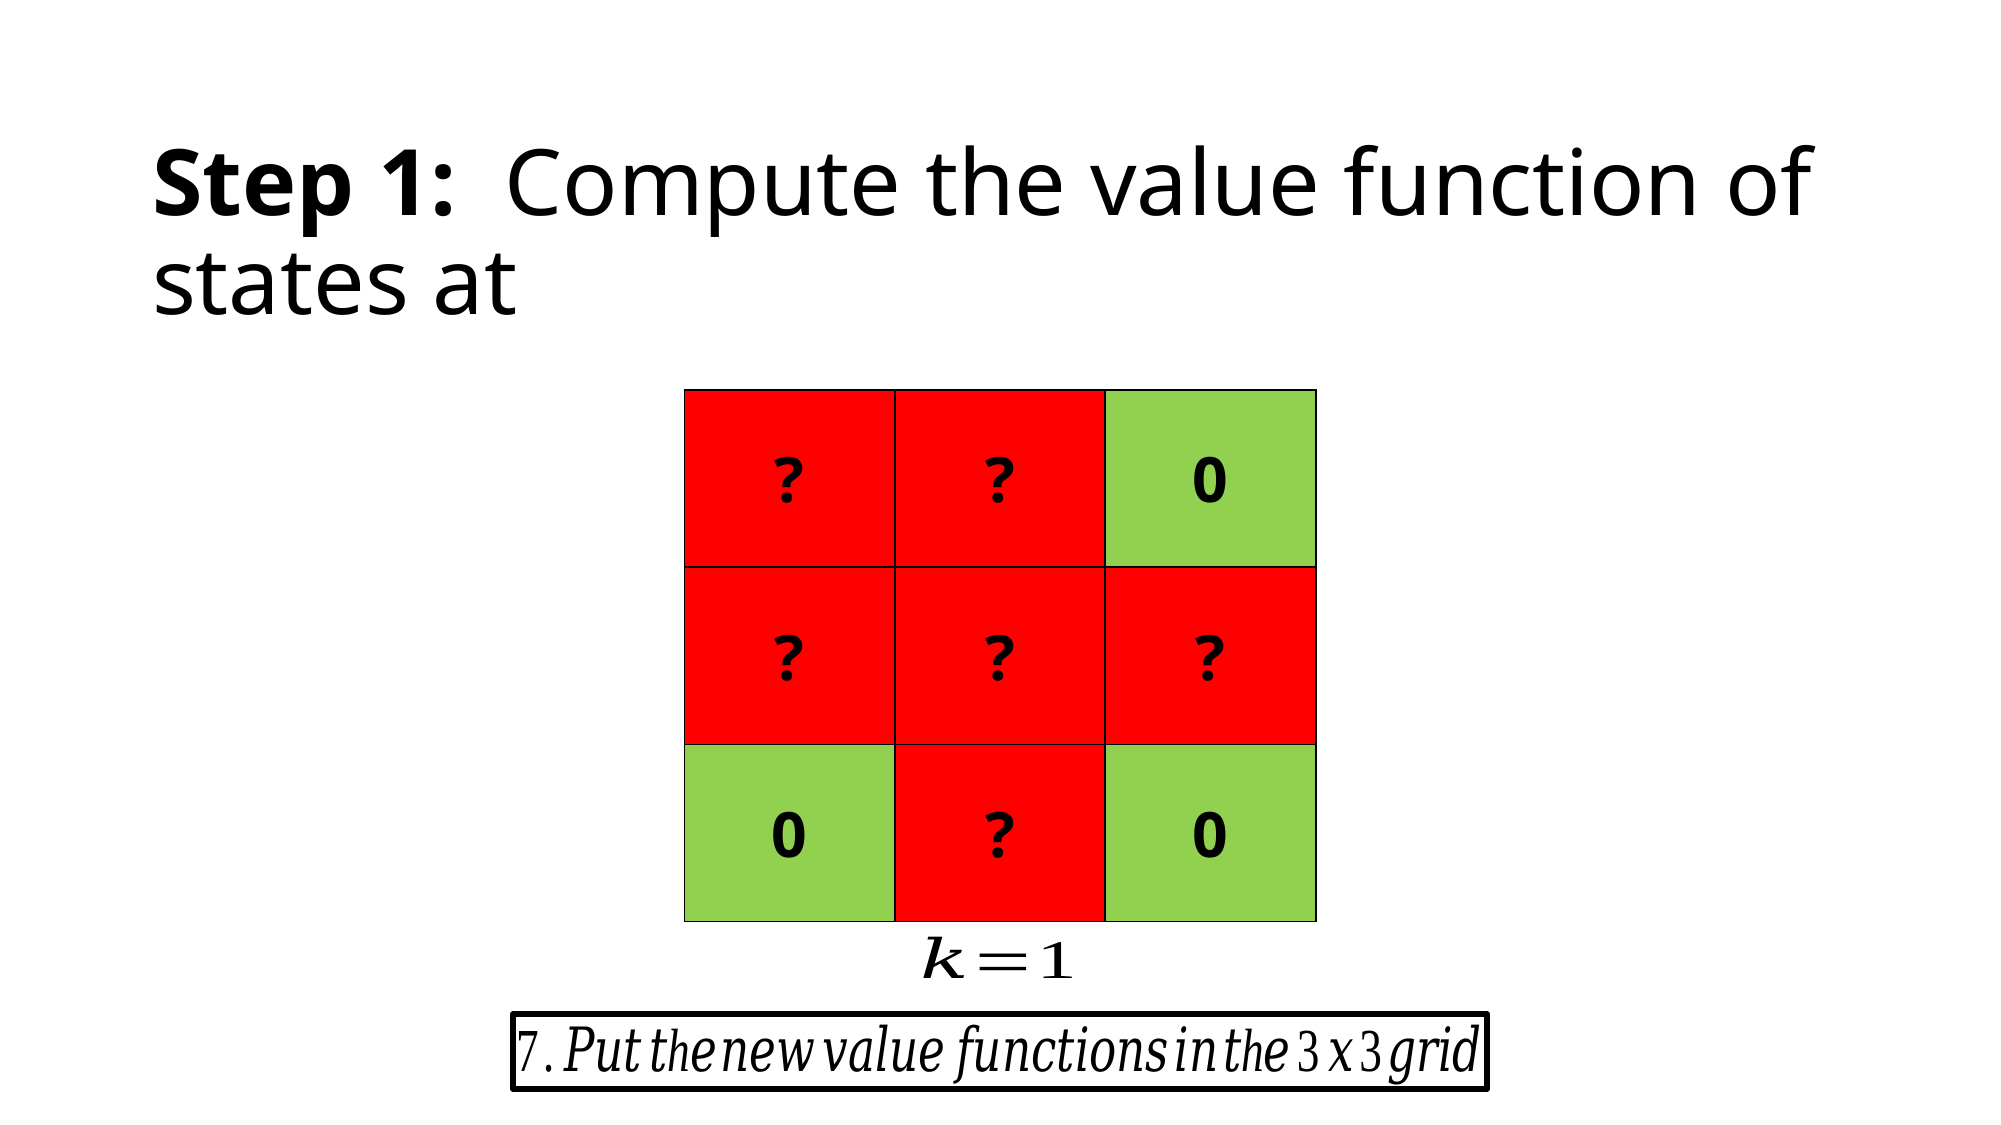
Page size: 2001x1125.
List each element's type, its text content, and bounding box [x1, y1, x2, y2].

table_cell 0 [685, 745, 894, 921]
table_header ? [896, 391, 1104, 566]
table_header 0 [1106, 391, 1315, 566]
table_cell 0 [1106, 745, 1315, 921]
table_cell ? [896, 568, 1104, 744]
table_header ? [685, 391, 894, 566]
table_cell ? [685, 568, 894, 744]
table_cell ? [896, 745, 1104, 921]
table_cell ? [1106, 568, 1315, 744]
